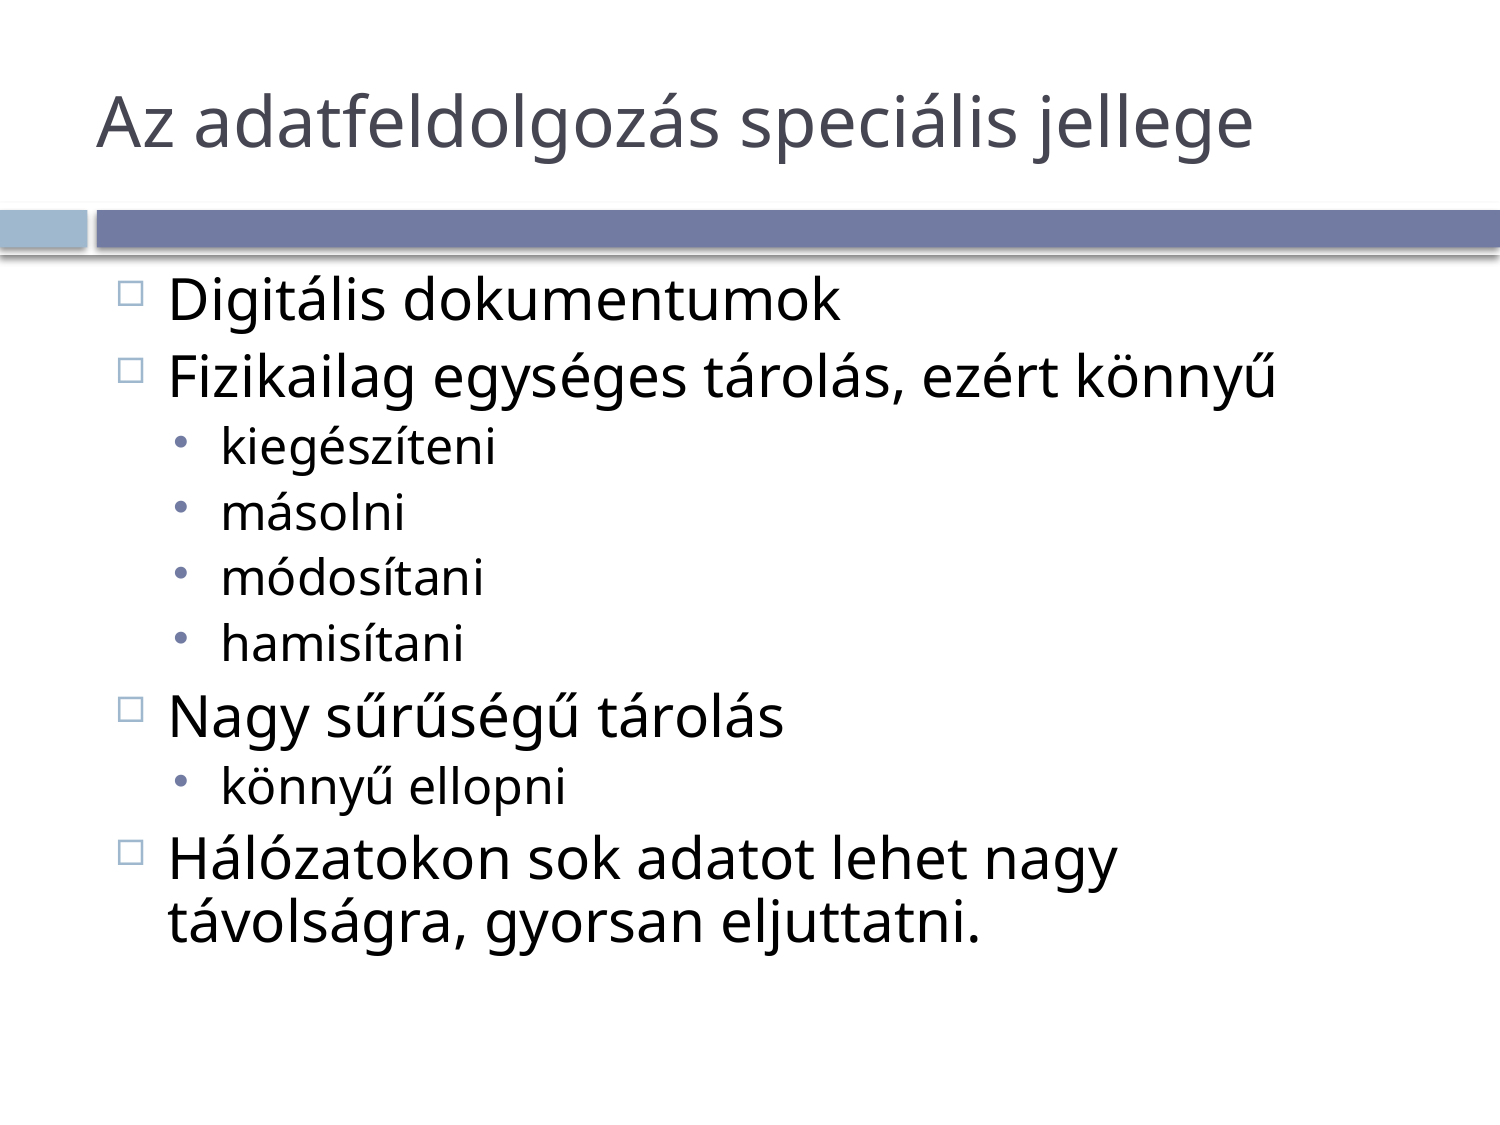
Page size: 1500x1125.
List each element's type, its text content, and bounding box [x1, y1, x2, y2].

list Digitális dokumentumok Fizikailag egységes tárolás, ezért könnyű kiegészíteni másolni módosítani hamisítani Nagy sűrűségű tárolás könnyű ellopni Hálózatokon sok adatot lehet nagy távolságra, gyorsan eljuttatni. [100, 262, 1438, 1000]
title Az adatfeldolgozás speciális jellege [82, 37, 1438, 200]
